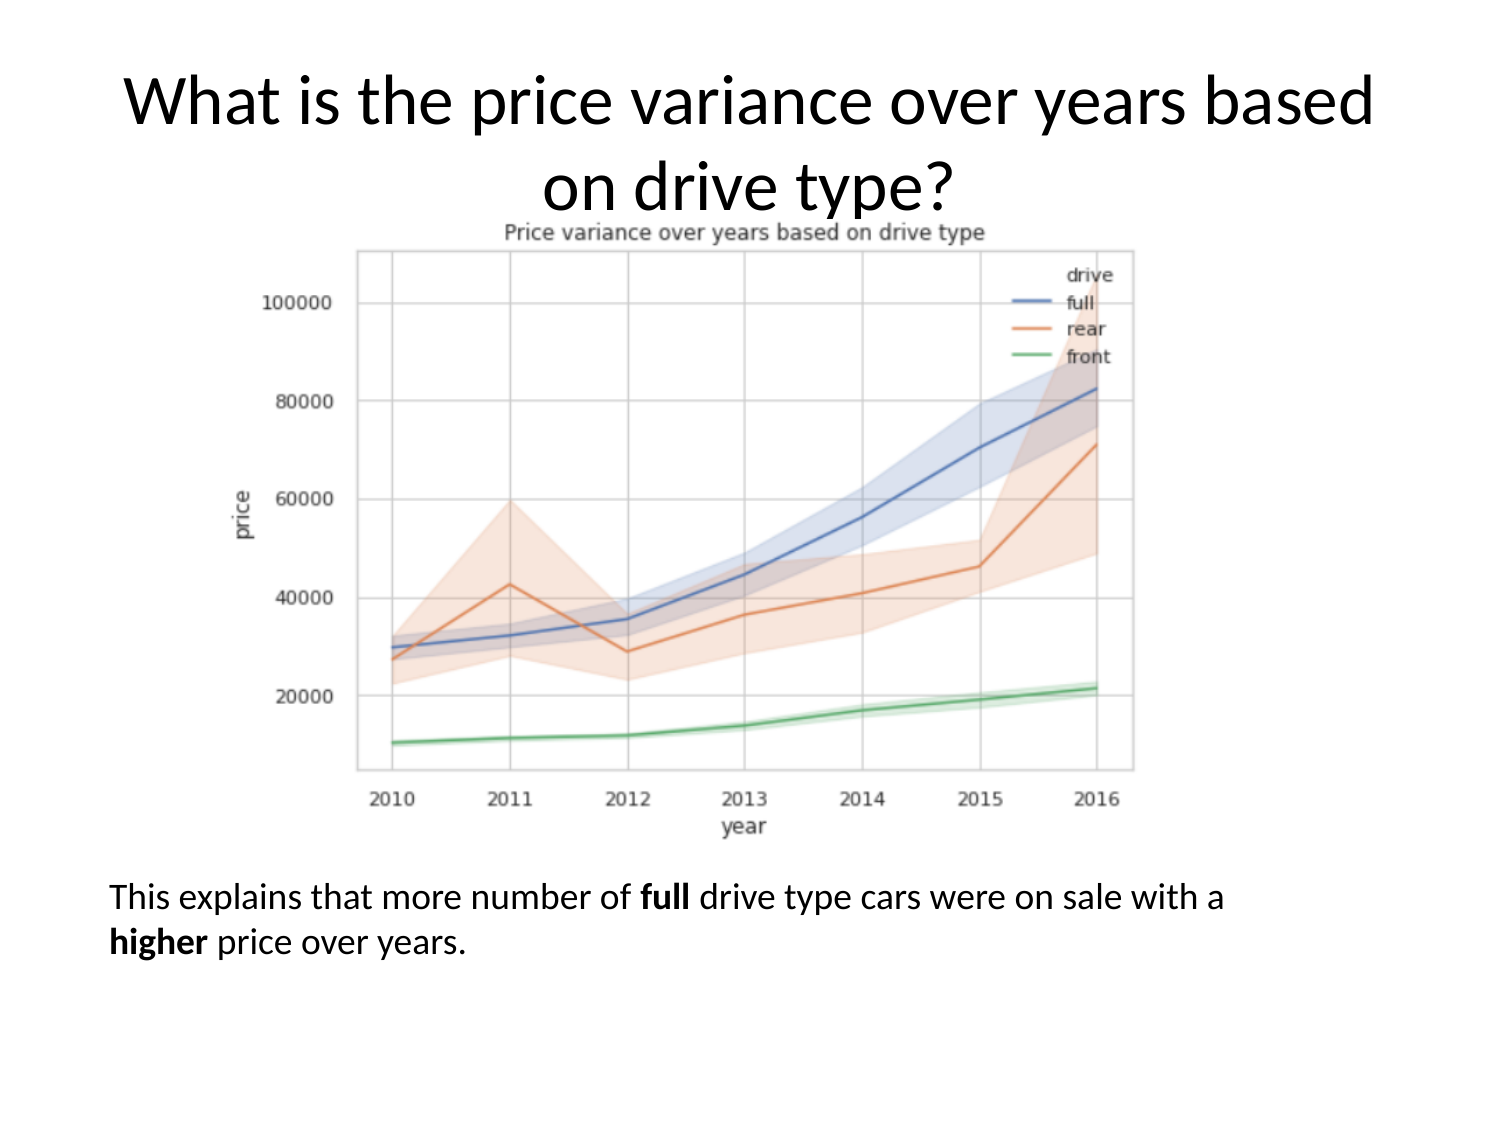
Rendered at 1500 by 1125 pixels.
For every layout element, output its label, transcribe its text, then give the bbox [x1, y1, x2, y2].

text_box This explains that more number of full drive type cars were on sale with a higher price over years. [94, 864, 1347, 970]
title What is the price variance over years based on drive type? [75, 45, 1425, 233]
picture [216, 219, 1164, 858]
